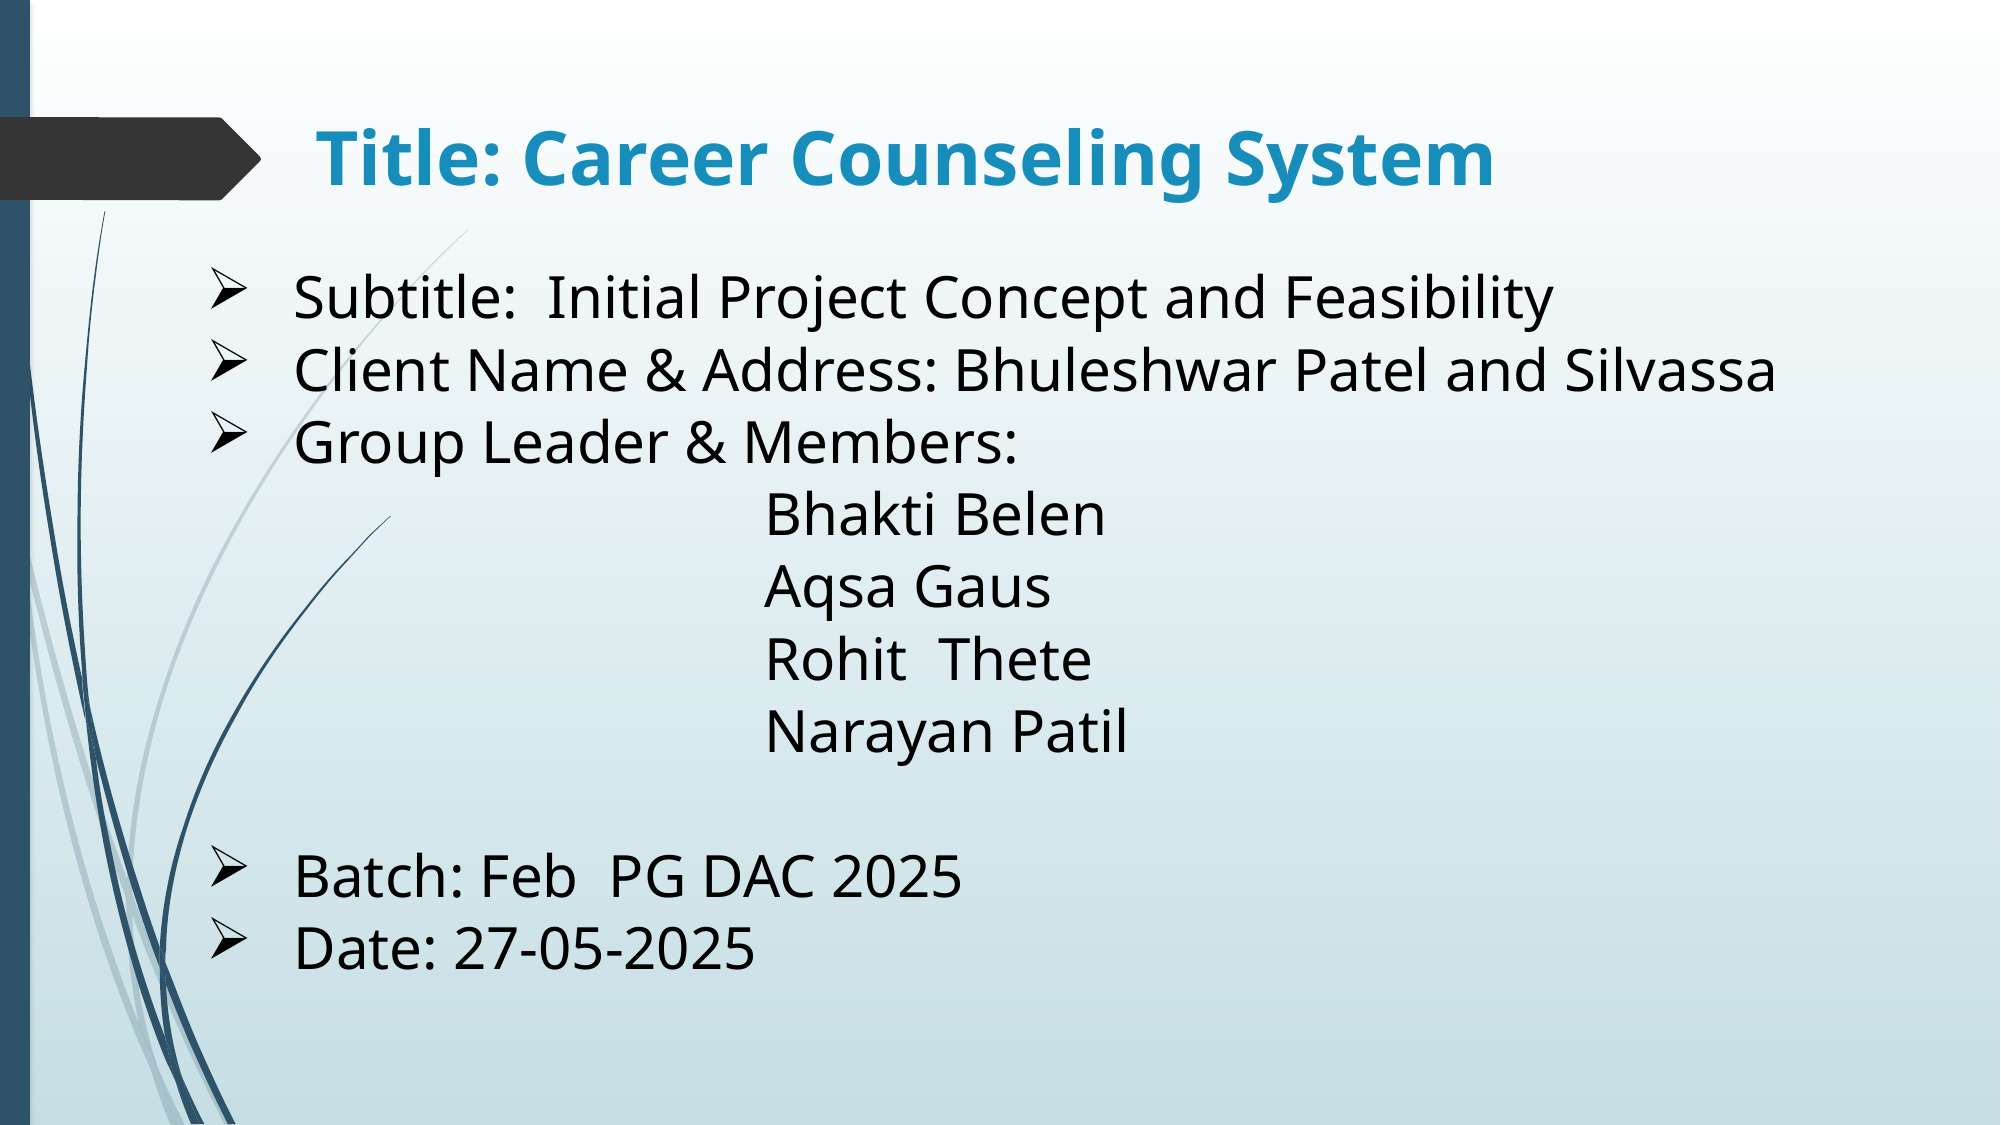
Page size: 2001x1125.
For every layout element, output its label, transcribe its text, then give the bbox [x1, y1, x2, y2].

text_box Subtitle: Initial Project Concept and Feasibility Client Name & Address: Bhuleshwar Patel and Silvassa Group Leader & Members: Bhakti Belen Aqsa Gaus Rohit Thete Narayan Patil Batch: Feb PG DAC 2025 Date: 27-05-2025 [191, 252, 1942, 989]
title Title: Career Counseling System [300, 102, 1888, 252]
